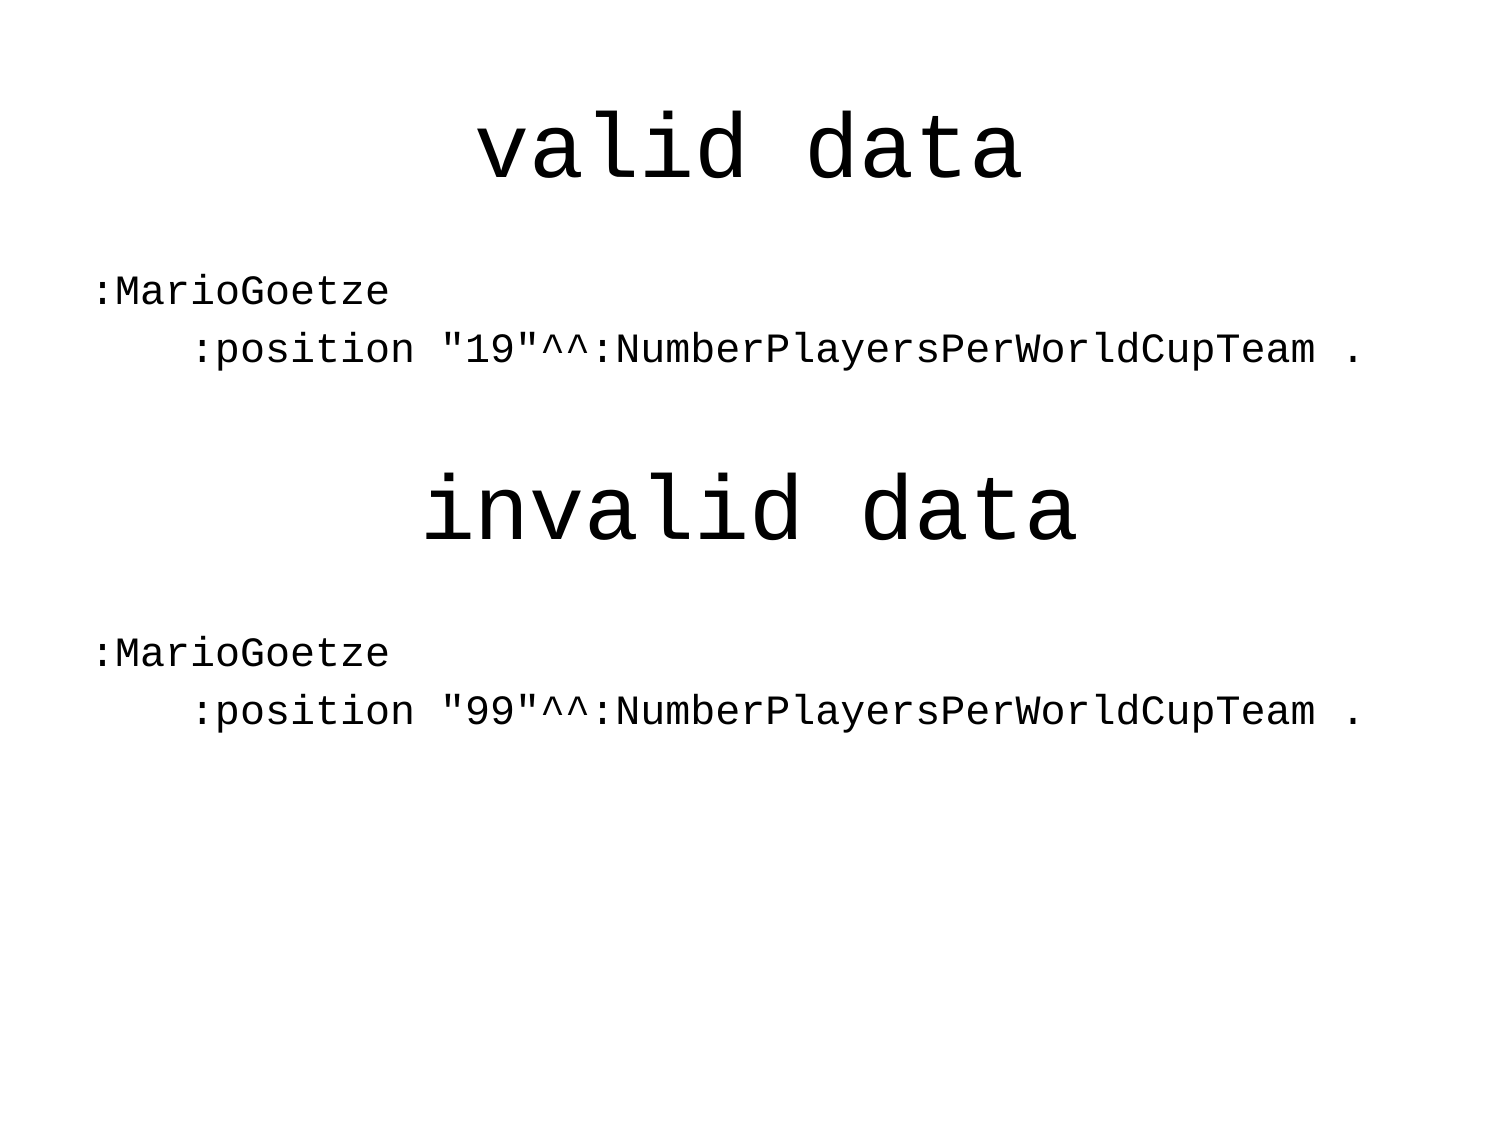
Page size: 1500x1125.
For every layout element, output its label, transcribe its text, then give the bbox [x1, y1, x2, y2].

list valid data :MarioGoetze :position "19"^^:NumberPlayersPerWorldCupTeam . invalid data :MarioGoetze :position "99"^^:NumberPlayersPerWorldCupTeam . [75, 78, 1425, 1005]
